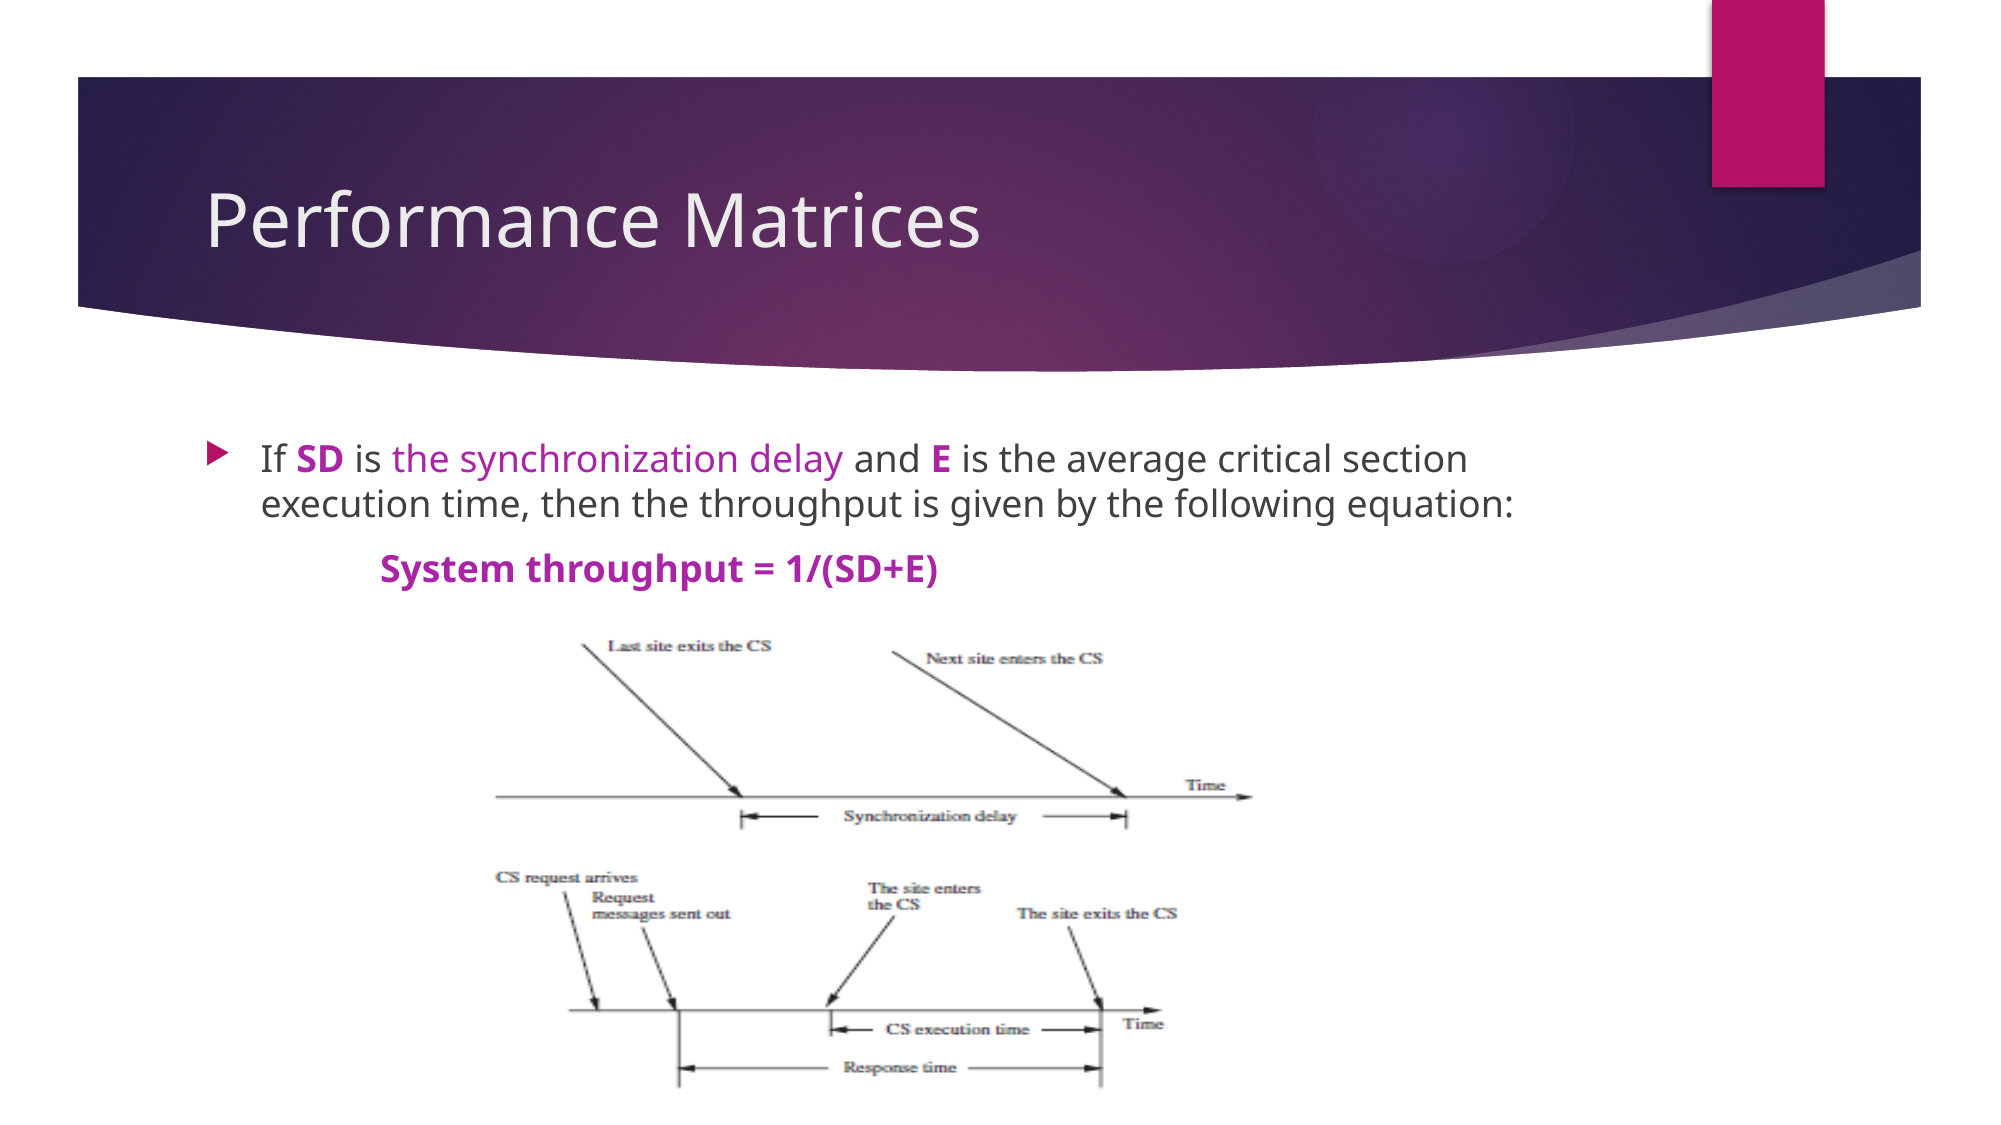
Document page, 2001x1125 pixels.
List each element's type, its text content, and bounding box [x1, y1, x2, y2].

picture [443, 610, 1282, 1101]
title Performance Matrices [189, 159, 1627, 276]
list If SD is the synchronization delay and E is the average critical section execution time, then the throughput is given by the following equation: System throughput = 1/(SD+E) [189, 427, 1638, 1100]
